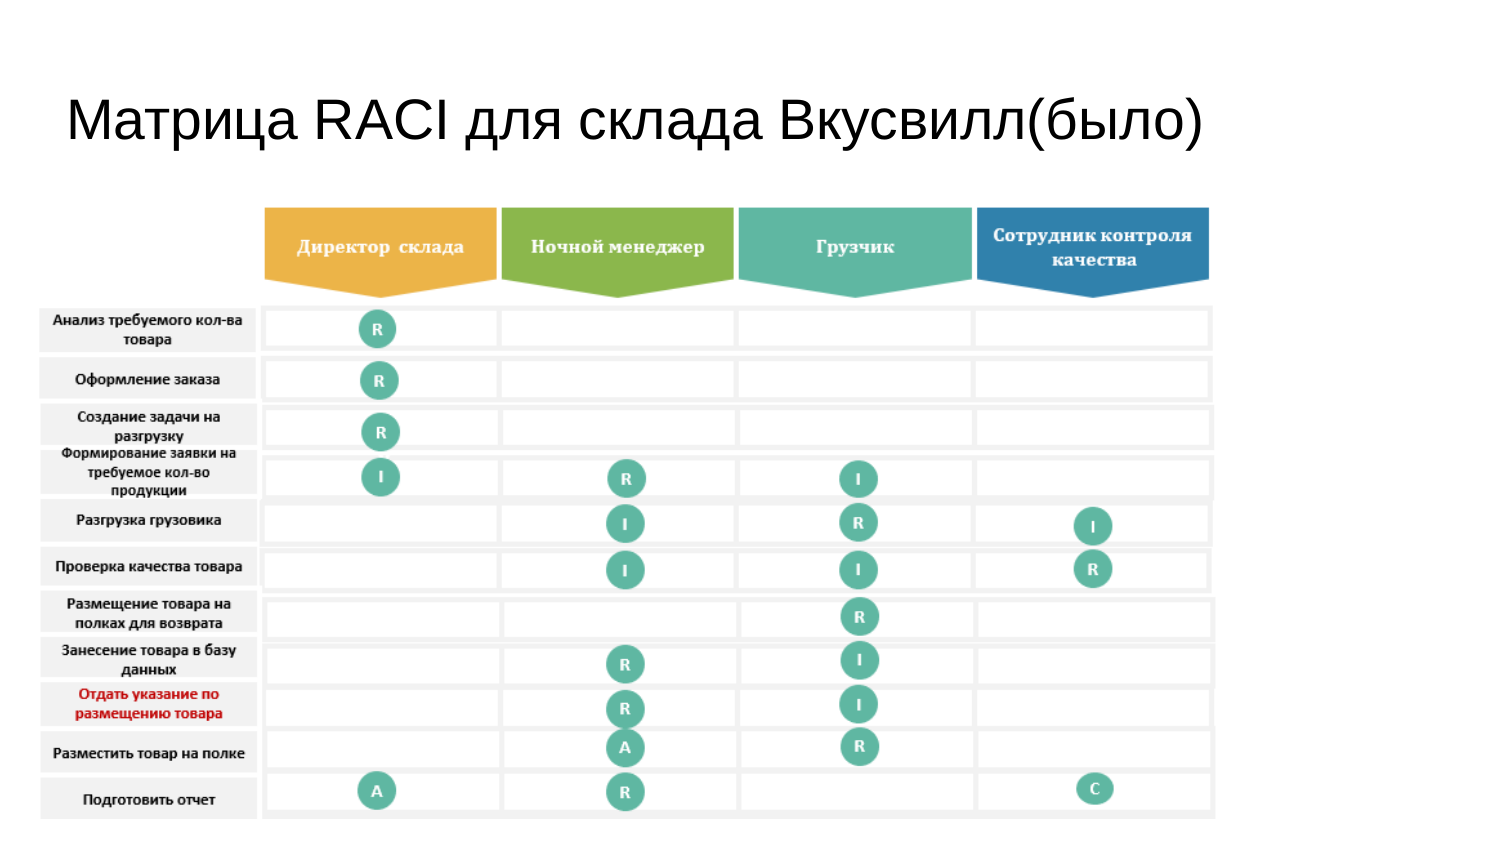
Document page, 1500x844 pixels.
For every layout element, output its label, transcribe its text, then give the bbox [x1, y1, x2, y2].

picture [24, 191, 1223, 819]
title Матрица RACI для склада Вкусвилл(было) [51, 72, 1449, 167]
